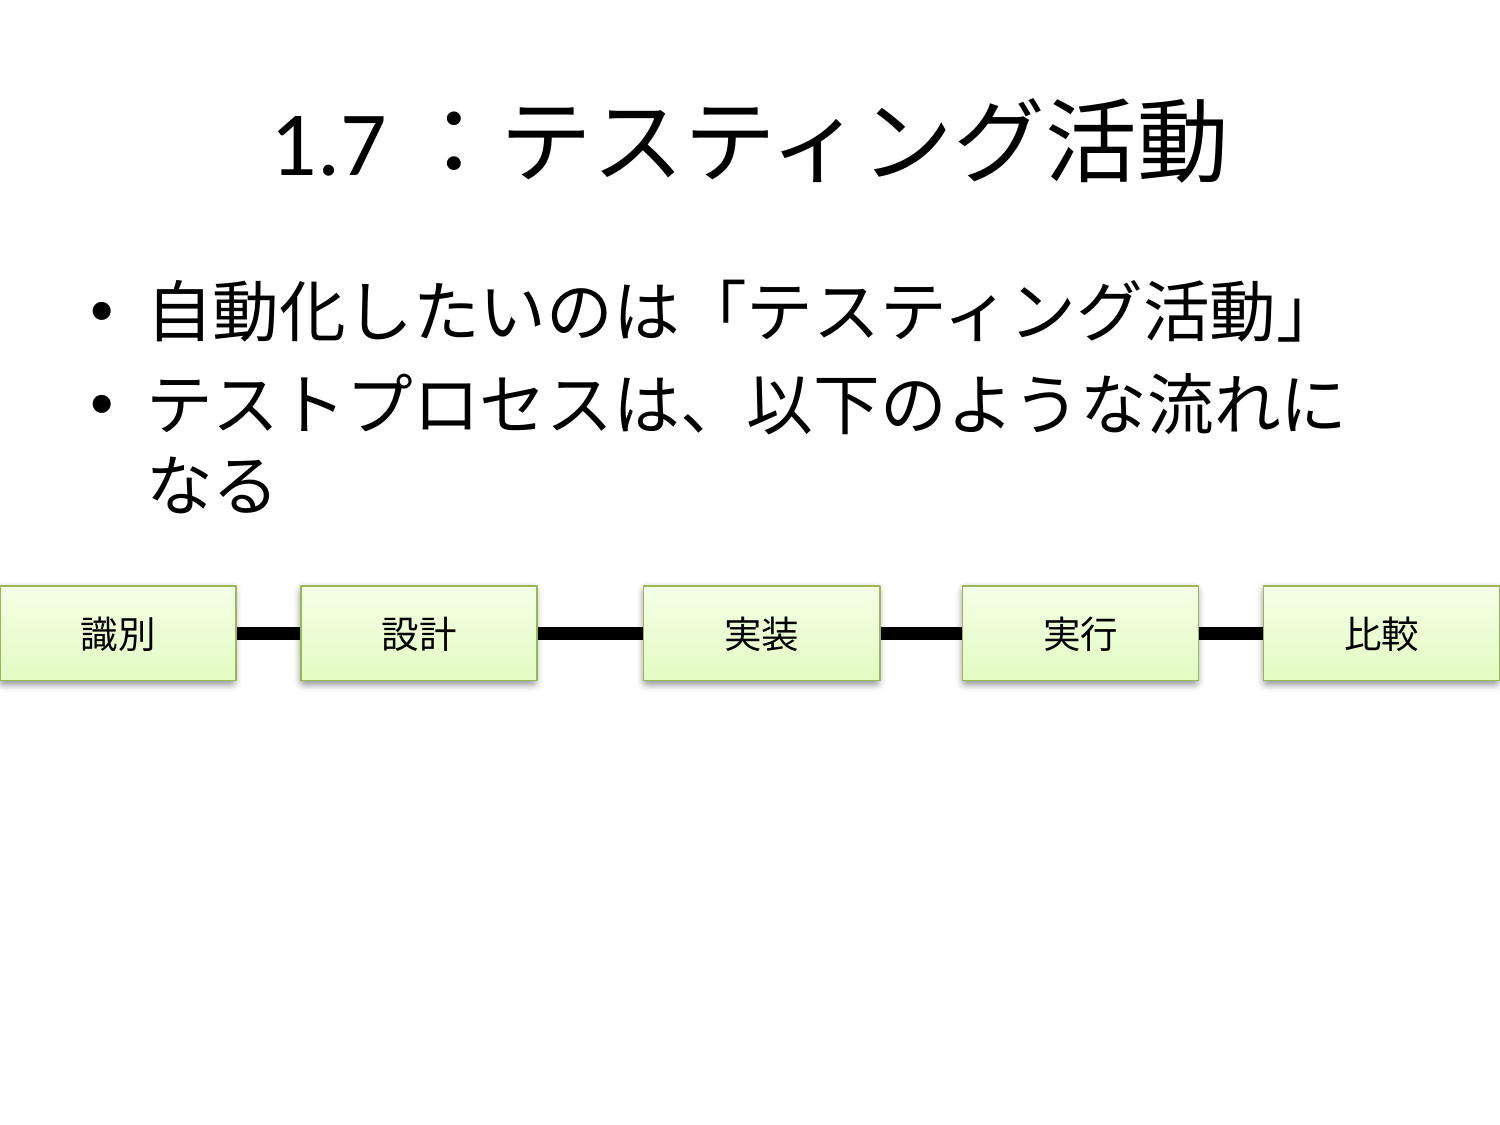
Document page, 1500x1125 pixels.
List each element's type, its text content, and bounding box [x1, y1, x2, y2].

list 自動化したいのは「テスティング活動」 テストプロセスは、以下のような流れになる [75, 262, 1425, 492]
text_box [0, 585, 1500, 681]
title 1.7：テスティング活動 [75, 45, 1425, 233]
